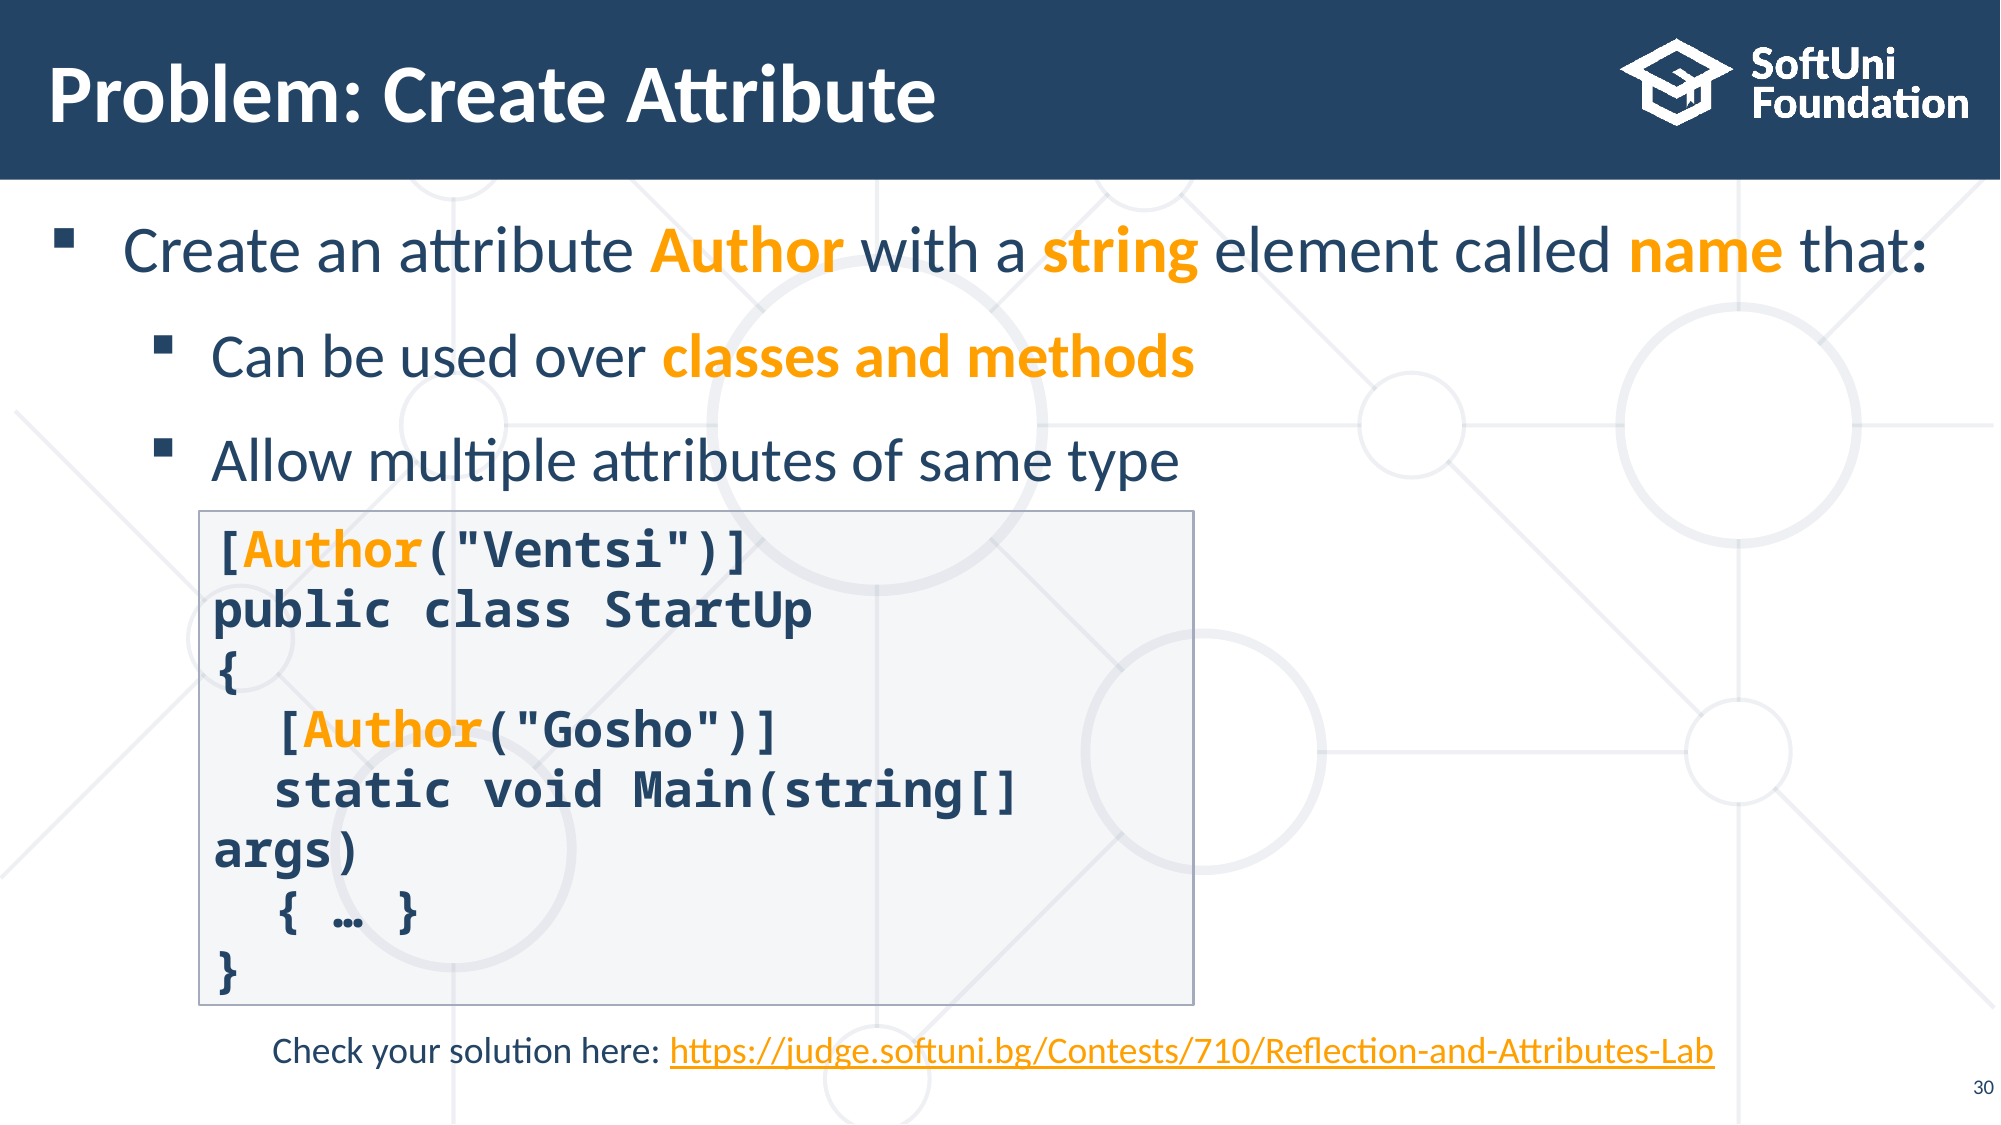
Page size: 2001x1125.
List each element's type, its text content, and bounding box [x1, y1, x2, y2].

text_box Check your solution here: https://judge.softuni.bg/Contests/710/Reflection-and-Attributes-Lab [124, 1018, 1863, 1079]
text_box [Author("Ventsi")] public class StartUp { [Author("Gosho")] static void Main(string[] args) { … } } [198, 510, 1194, 1006]
list Create an attribute Author with a string element called name that: Can be used over classes and methods Allow multiple attributes of same type [31, 196, 1970, 1050]
slide_number 30 [1929, 1070, 2000, 1103]
title Problem: Create Attribute [31, 16, 1591, 162]
picture [1619, 38, 1968, 126]
